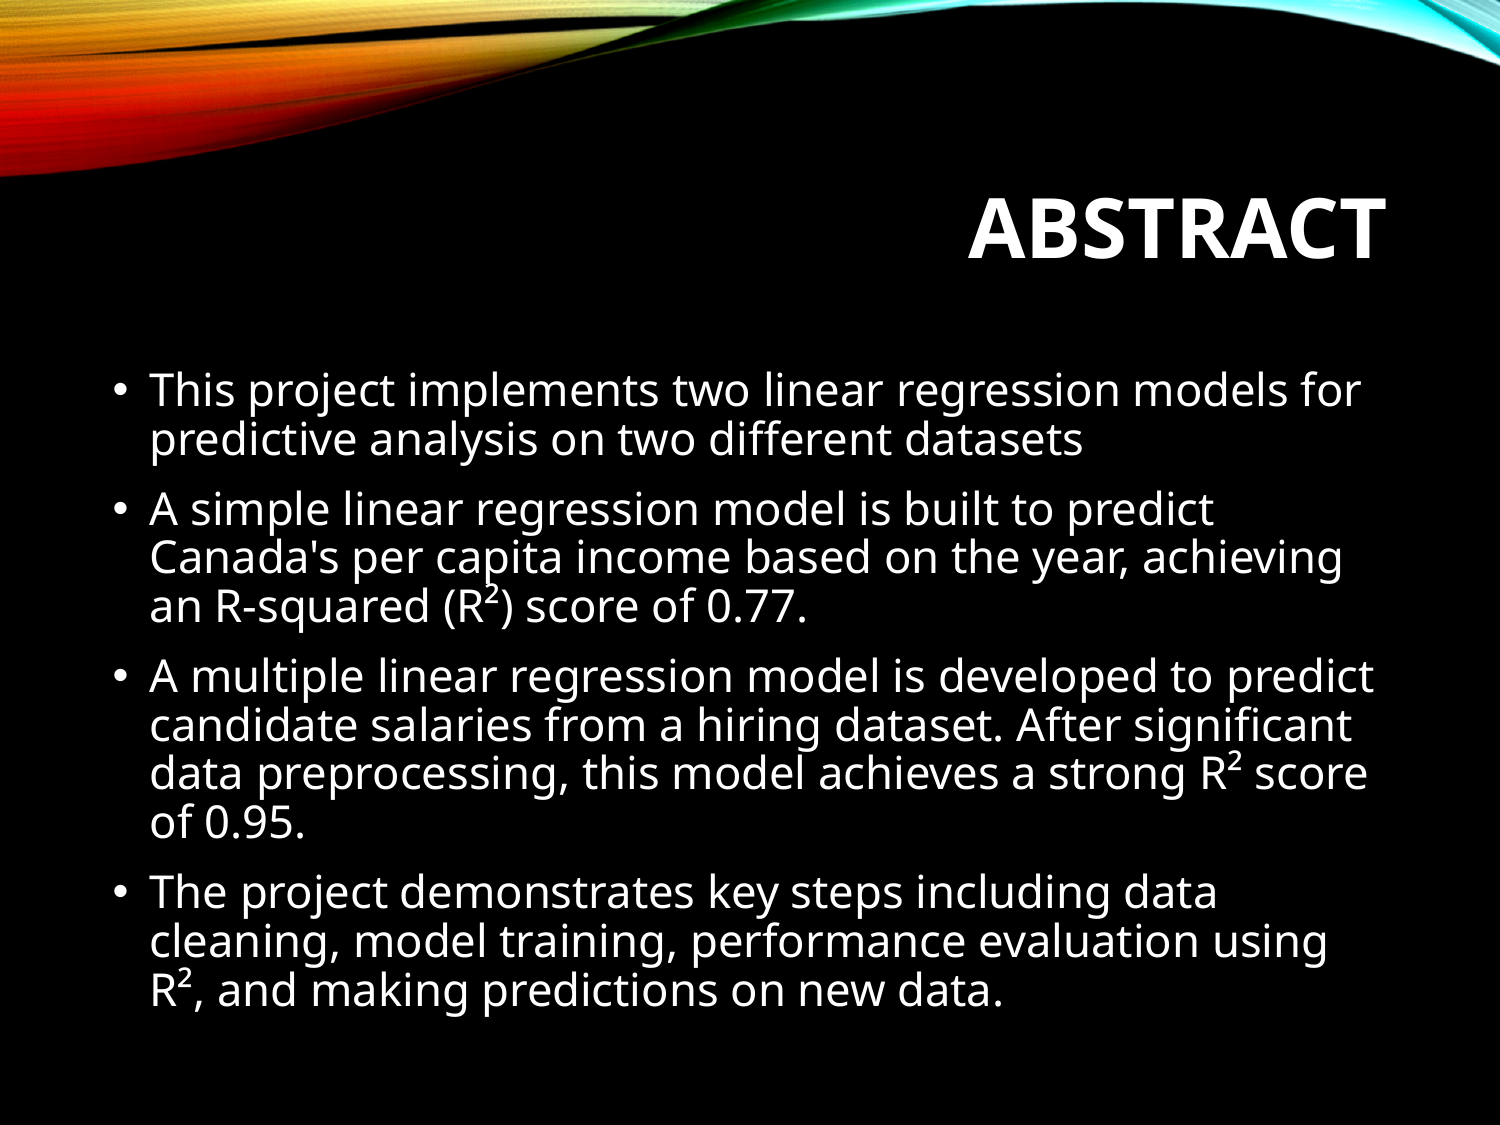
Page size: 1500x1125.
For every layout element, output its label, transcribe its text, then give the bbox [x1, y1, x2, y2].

list This project implements two linear regression models for predictive analysis on two different datasets A simple linear regression model is built to predict Canada's per capita income based on the year, achieving an R-squared (R²) score of 0.77. A multiple linear regression model is developed to predict candidate salaries from a hiring dataset. After significant data preprocessing, this model achieves a strong R² score of 0.95. The project demonstrates key steps including data cleaning, model training, performance evaluation using R², and making predictions on new data. [97, 360, 1403, 1028]
title Abstract [356, 125, 1403, 338]
picture [0, 0, 1500, 178]
